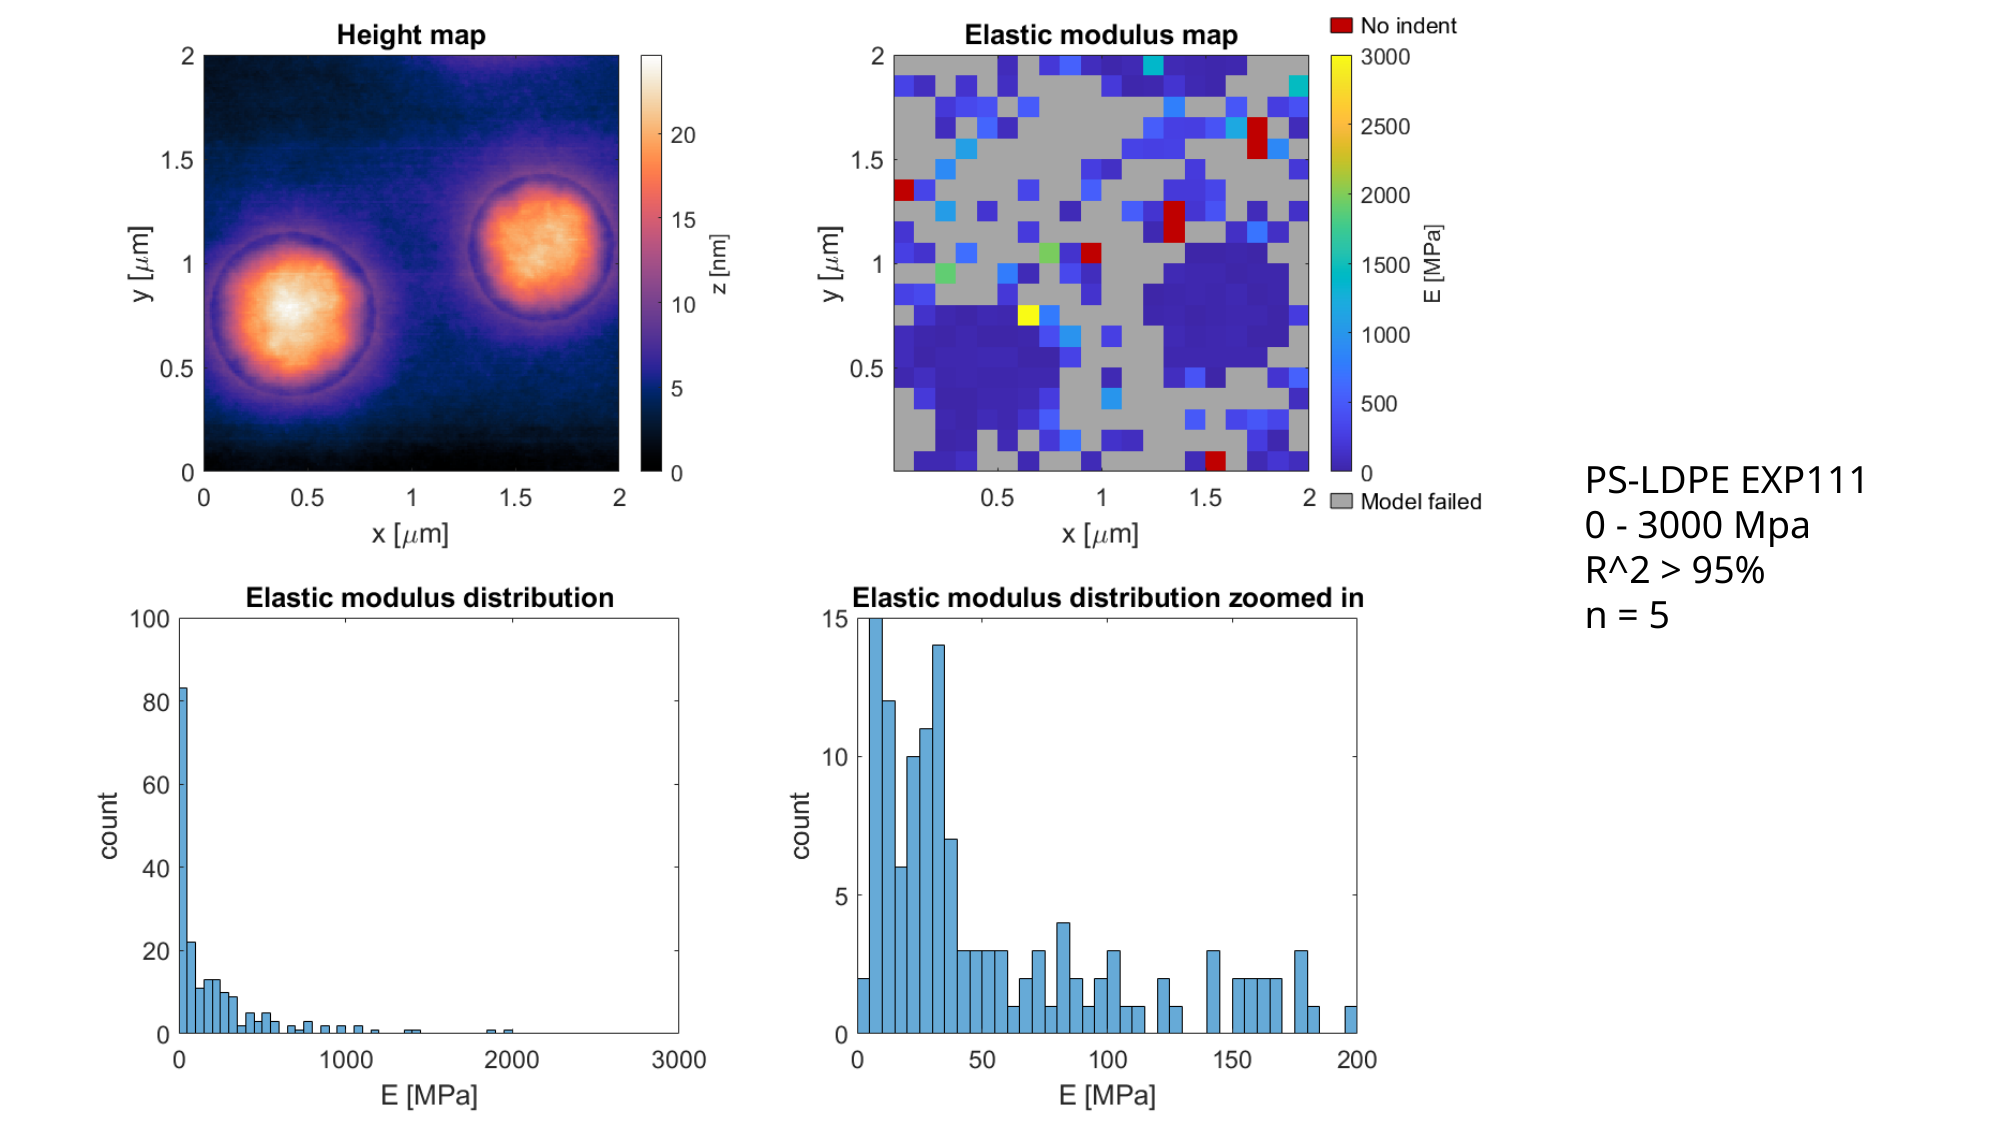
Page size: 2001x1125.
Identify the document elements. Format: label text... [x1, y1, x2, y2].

text_box PS-LDPE EXP111 0 - 3000 Mpa R^2 > 95% n = 5 [1569, 449, 2000, 644]
picture [0, 0, 1501, 1125]
